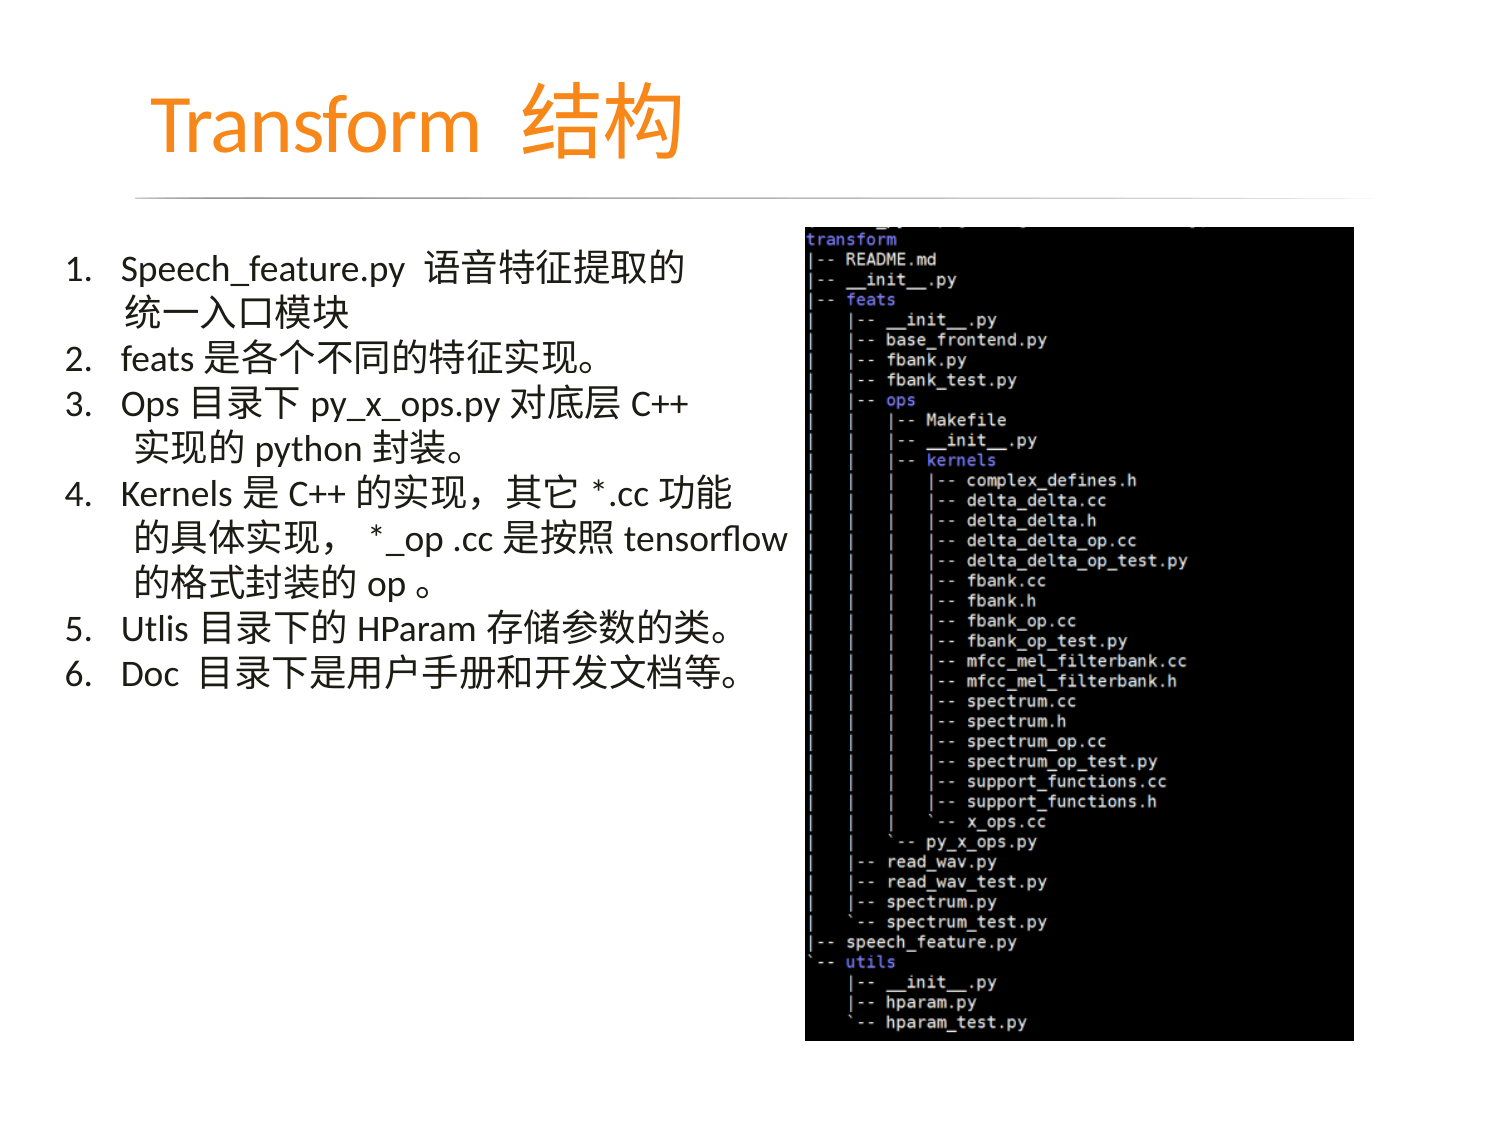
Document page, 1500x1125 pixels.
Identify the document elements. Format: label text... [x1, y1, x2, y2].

title Transform 结构 [135, 47, 1373, 177]
text_box Speech_feature.py 语音特征提取的 统一入口模块 feats是各个不同的特征实现。 Ops目录下py_x_ops.py对底层C++ 实现的python封装。 Kernels是C++的实现，其它*.cc功能 的具体实现，*_op .cc是按照tensorflow 的格式封装的op。 Utlis目录下的HParam存储参数的类。 Doc 目录下是用户手册和开发文档等。 [49, 236, 801, 747]
picture [135, 197, 1373, 201]
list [804, 226, 1354, 1042]
